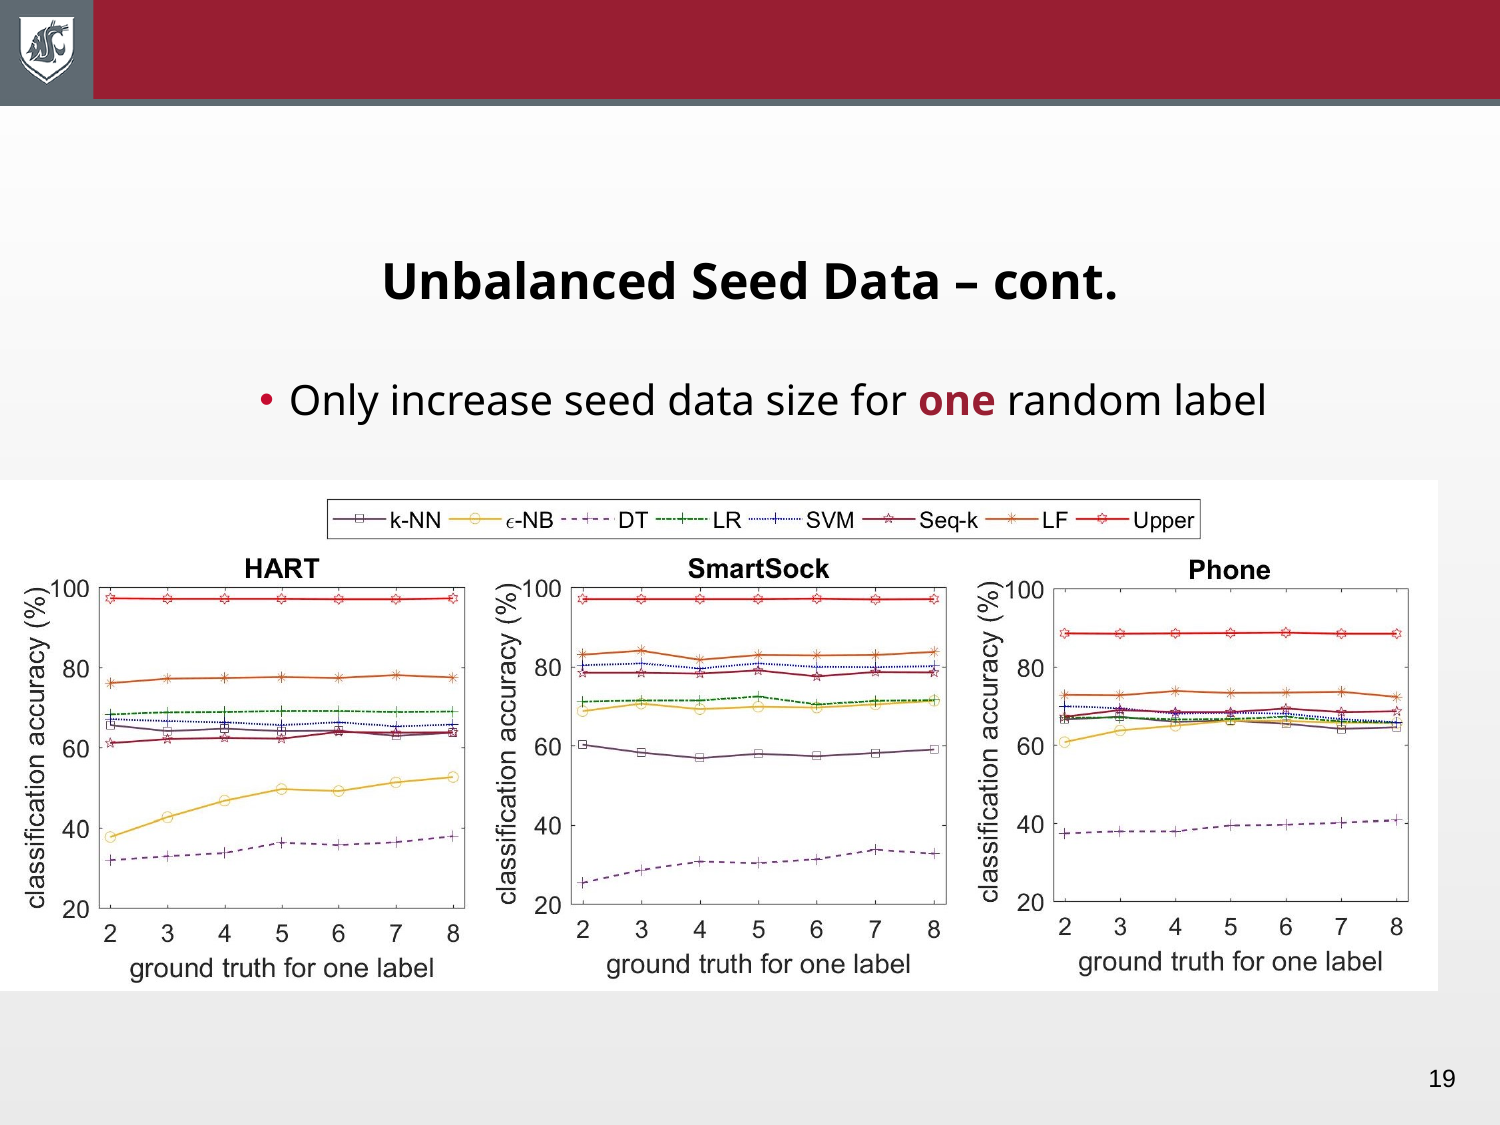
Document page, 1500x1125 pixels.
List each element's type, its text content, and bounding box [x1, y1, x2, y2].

slide_number 19 [1266, 1021, 1472, 1101]
picture [0, 480, 1439, 991]
picture [0, 0, 94, 99]
title Unbalanced Seed Data – cont. [0, 248, 1500, 318]
text_box Only increase seed data size for one random label [119, 366, 1381, 432]
